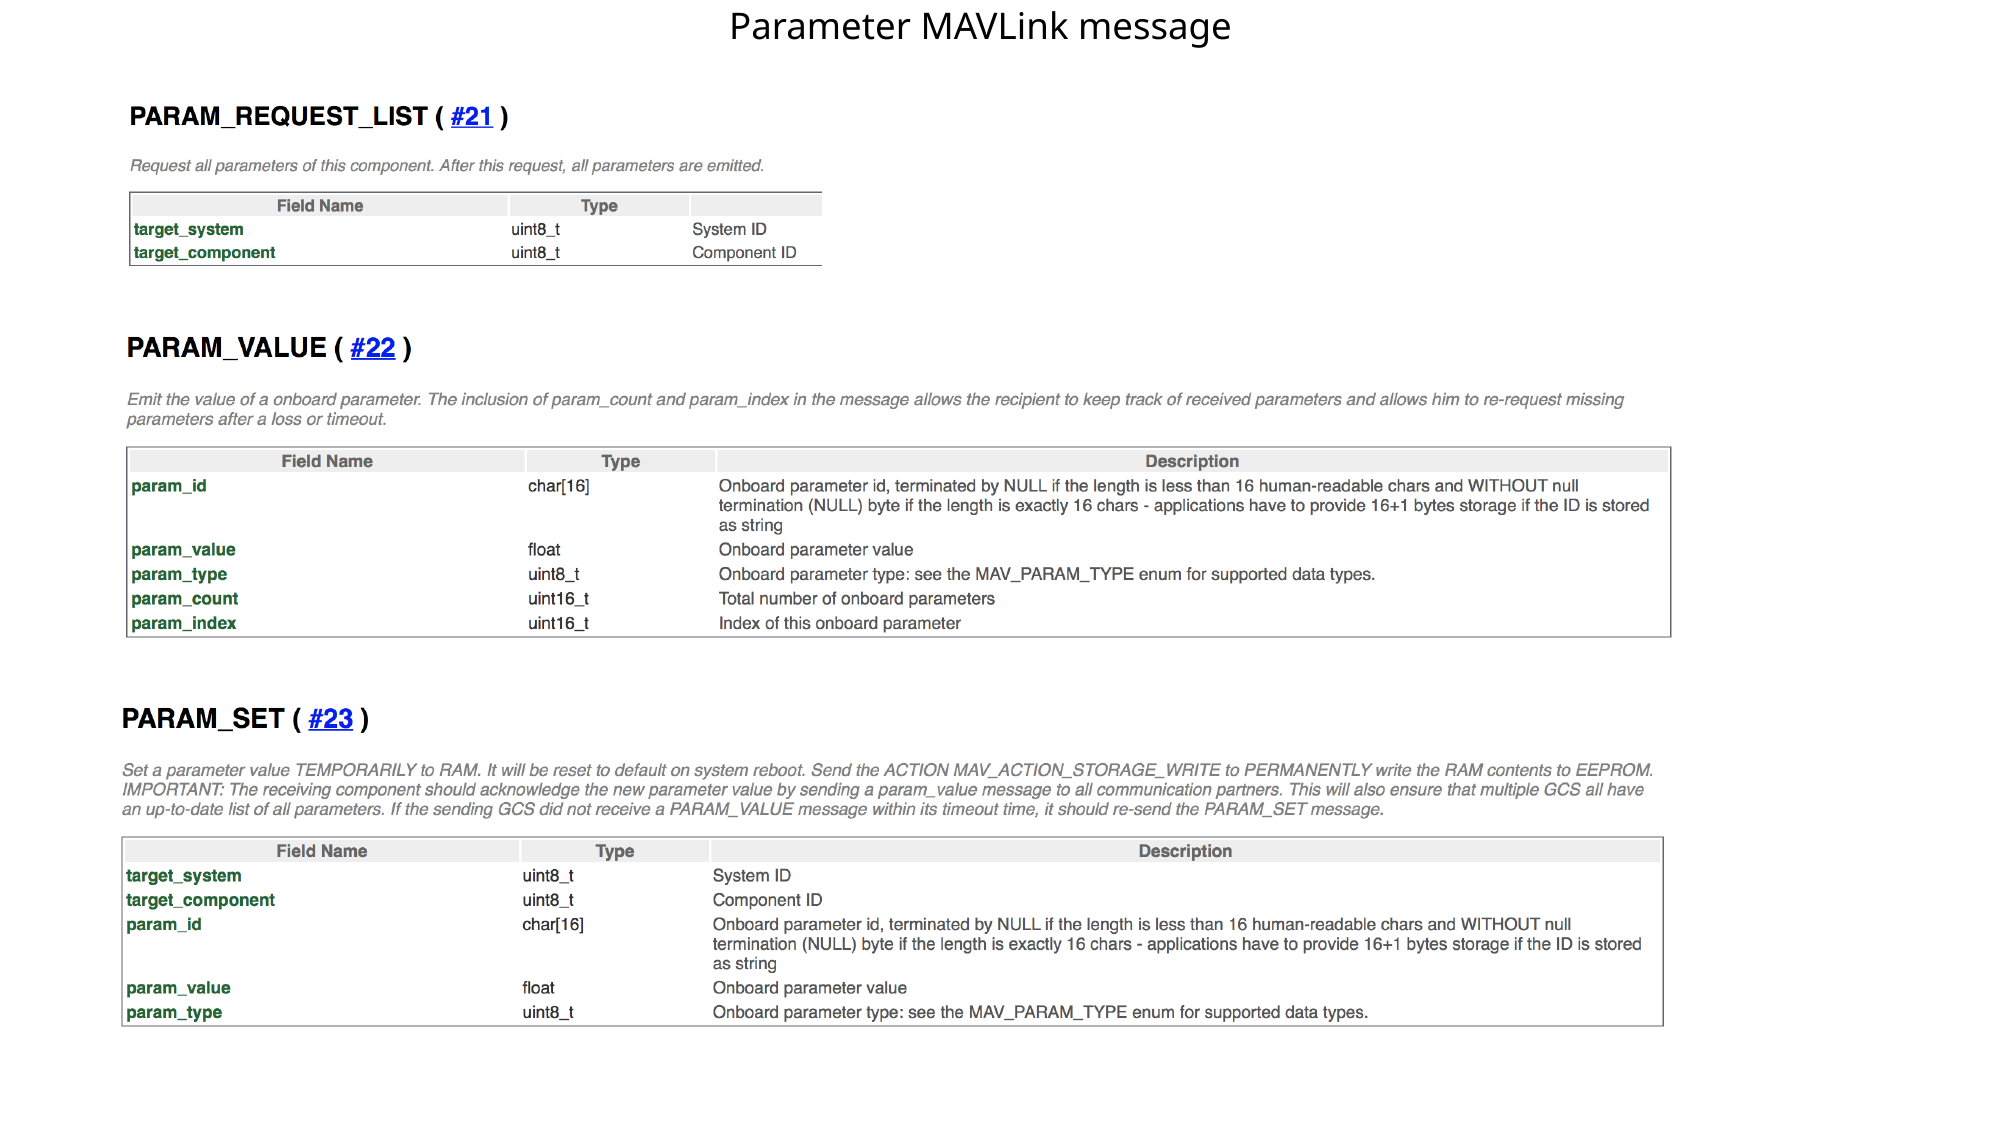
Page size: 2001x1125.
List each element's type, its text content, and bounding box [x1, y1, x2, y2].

title Parameter MAVLink message [137, 0, 1824, 56]
picture [115, 700, 1672, 1033]
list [115, 101, 822, 284]
picture [115, 329, 1687, 655]
